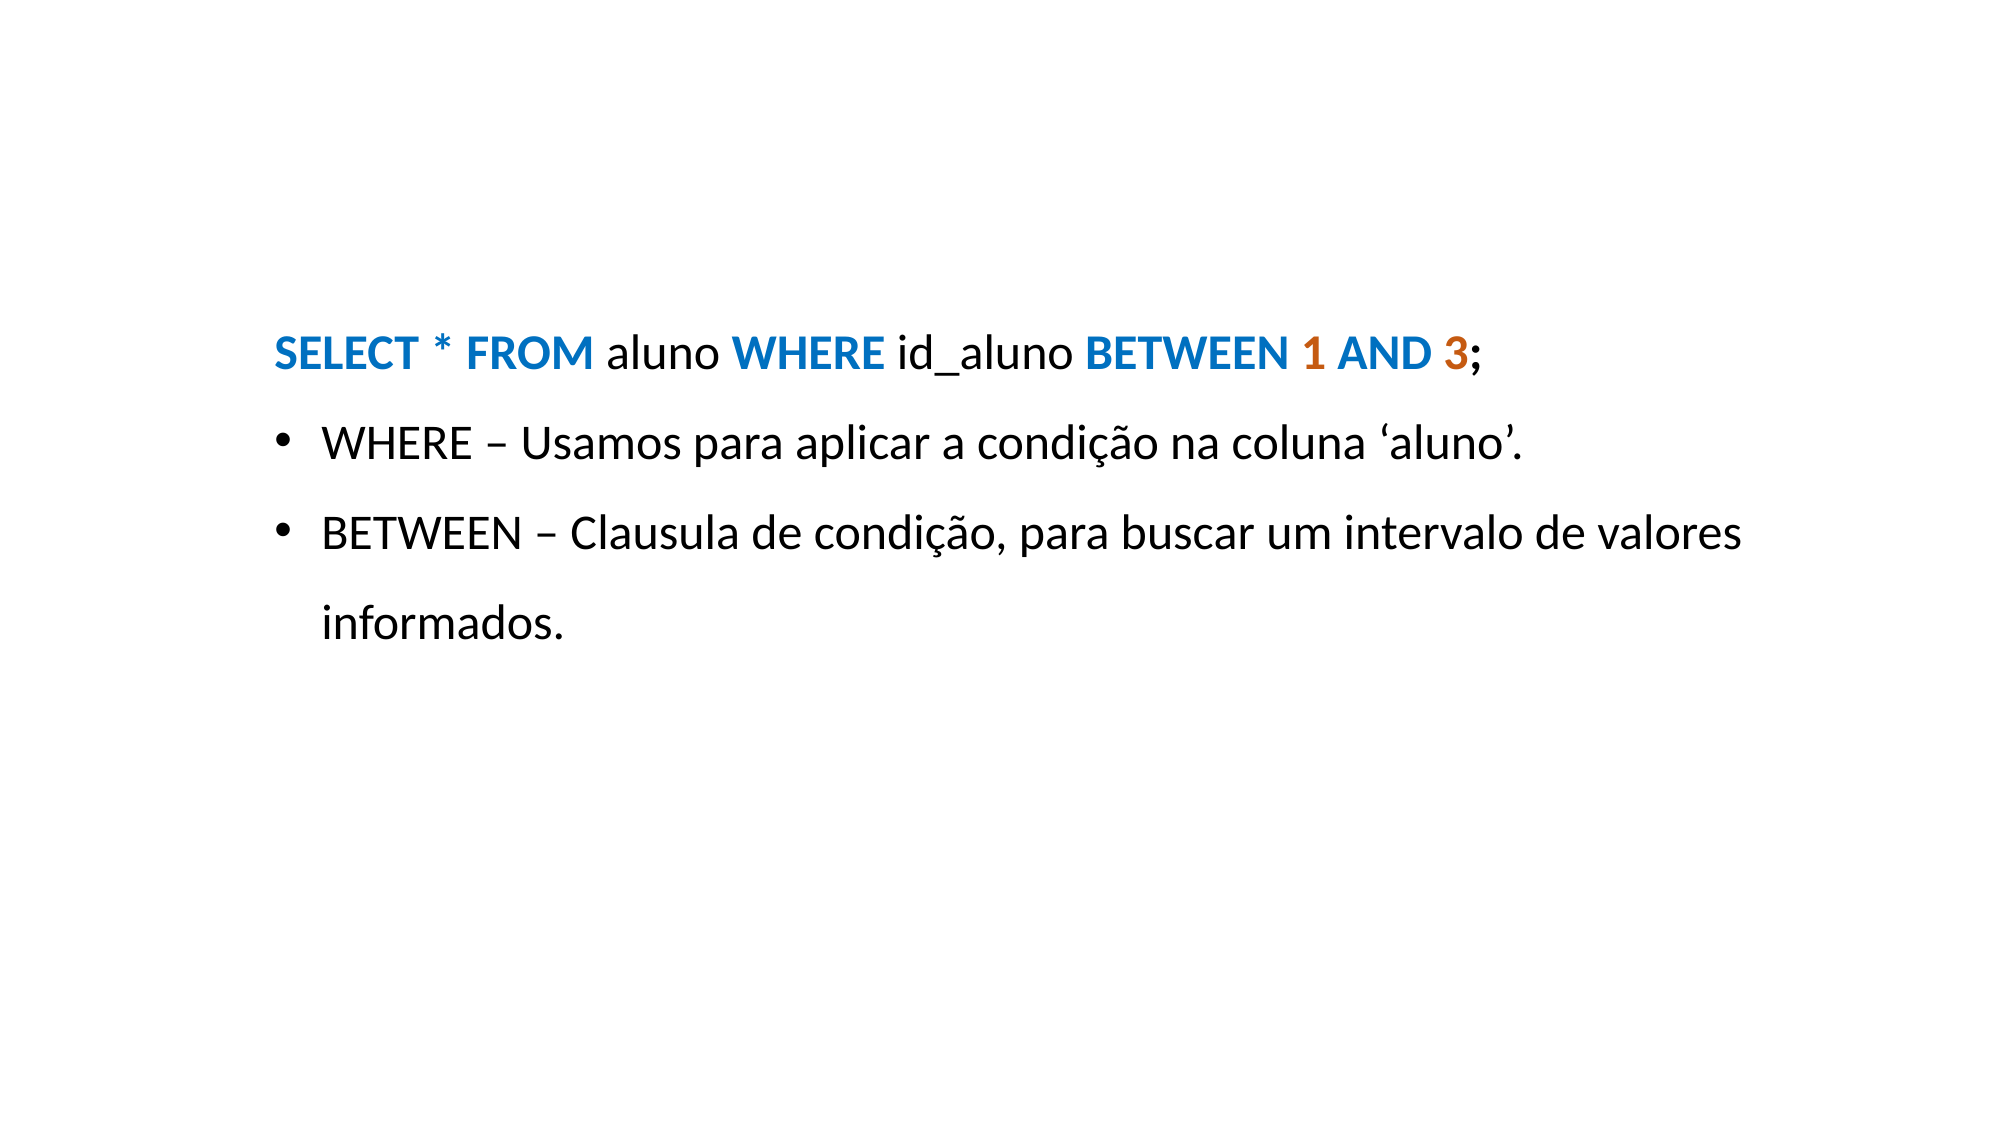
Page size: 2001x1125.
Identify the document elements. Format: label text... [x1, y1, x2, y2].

text_box SELECT * FROM aluno WHERE id_aluno BETWEEN 1 AND 3; WHERE – Usamos para aplicar a condição na coluna ‘aluno’. BETWEEN – Clausula de condição, para buscar um intervalo de valores informados. [259, 282, 1807, 657]
